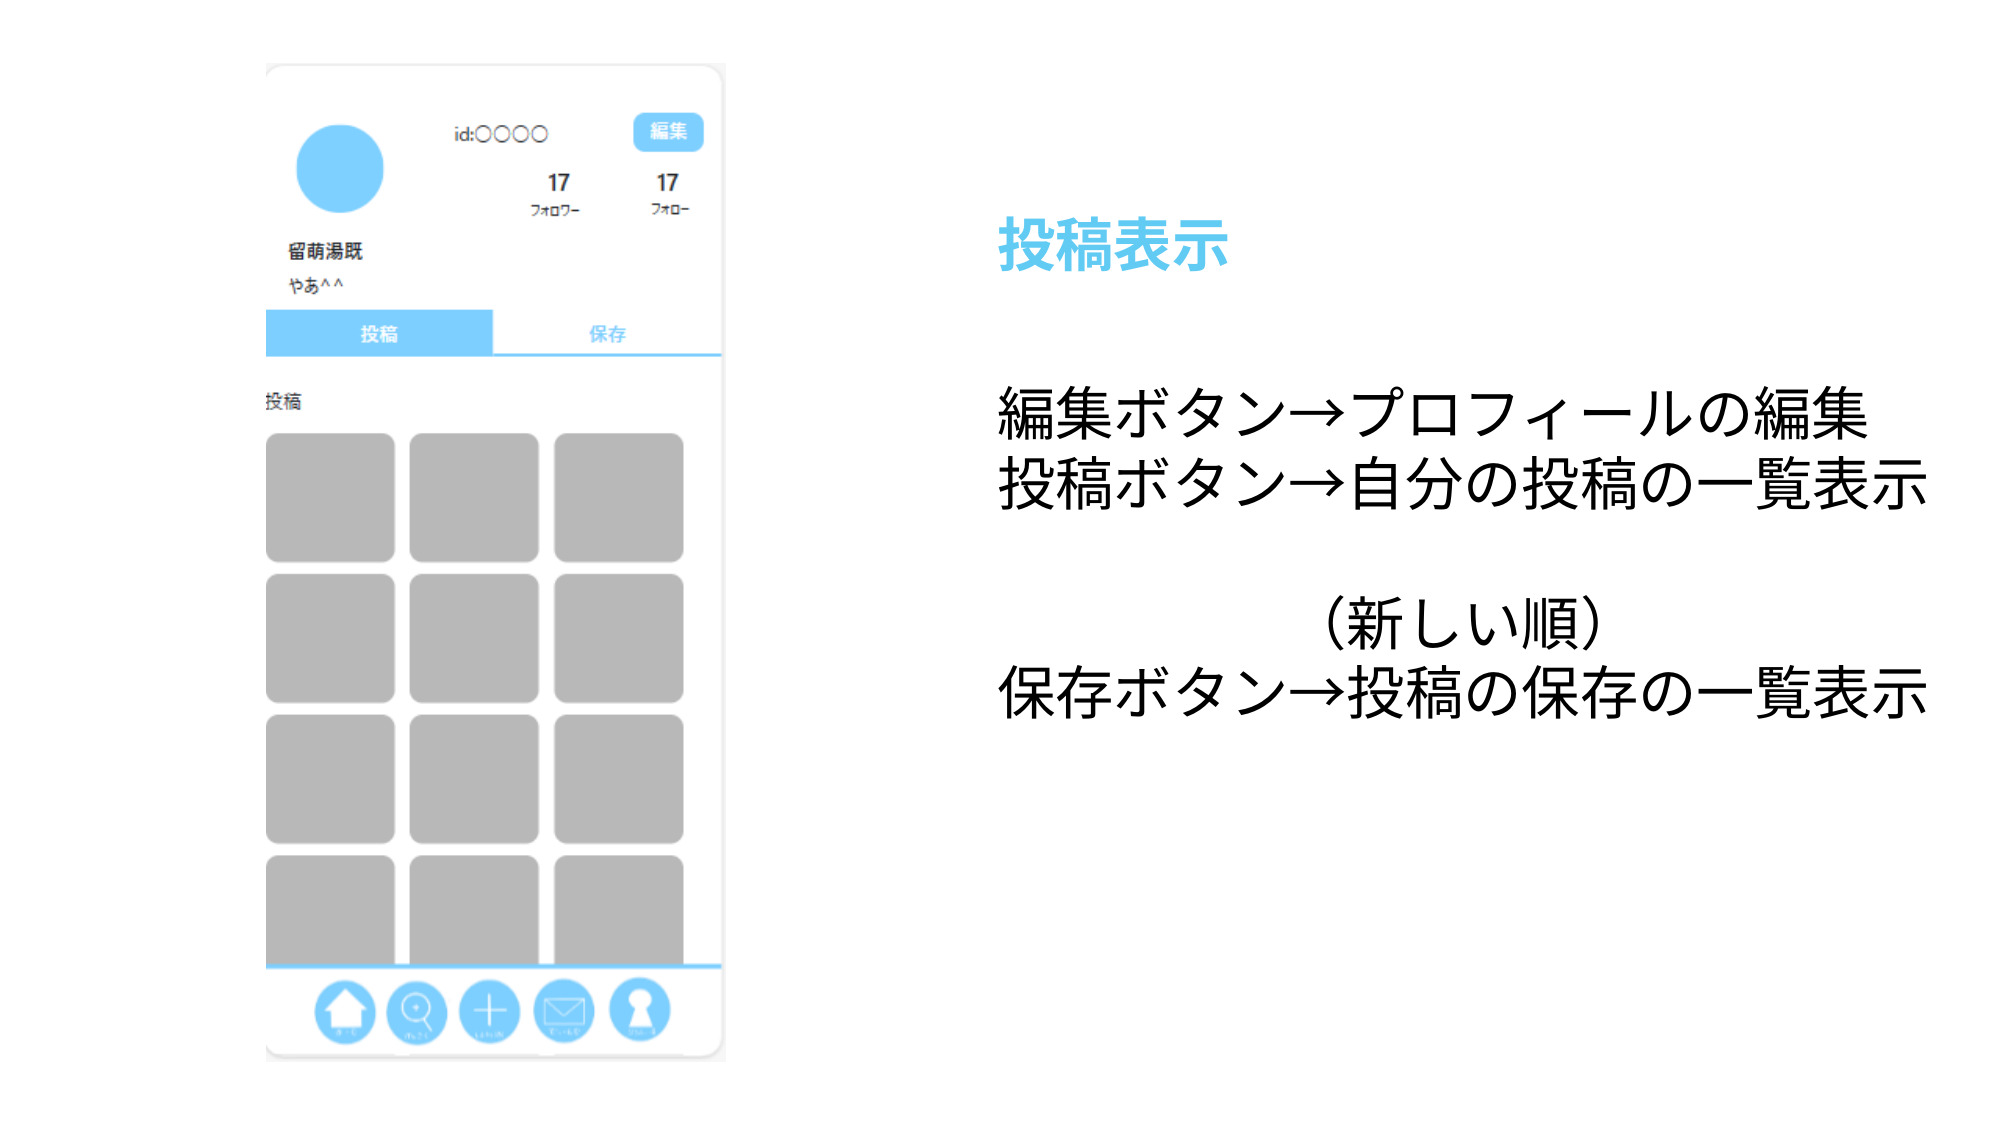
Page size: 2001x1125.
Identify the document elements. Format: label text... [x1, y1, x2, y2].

text_box 編集ボタン→プロフィールの編集 投稿ボタン→自分の投稿の一覧表示 （新しい順） 保存ボタン→投稿の保存の一覧表示 [982, 369, 1964, 735]
picture [265, 62, 727, 1063]
text_box 投稿表示 [982, 200, 1567, 286]
